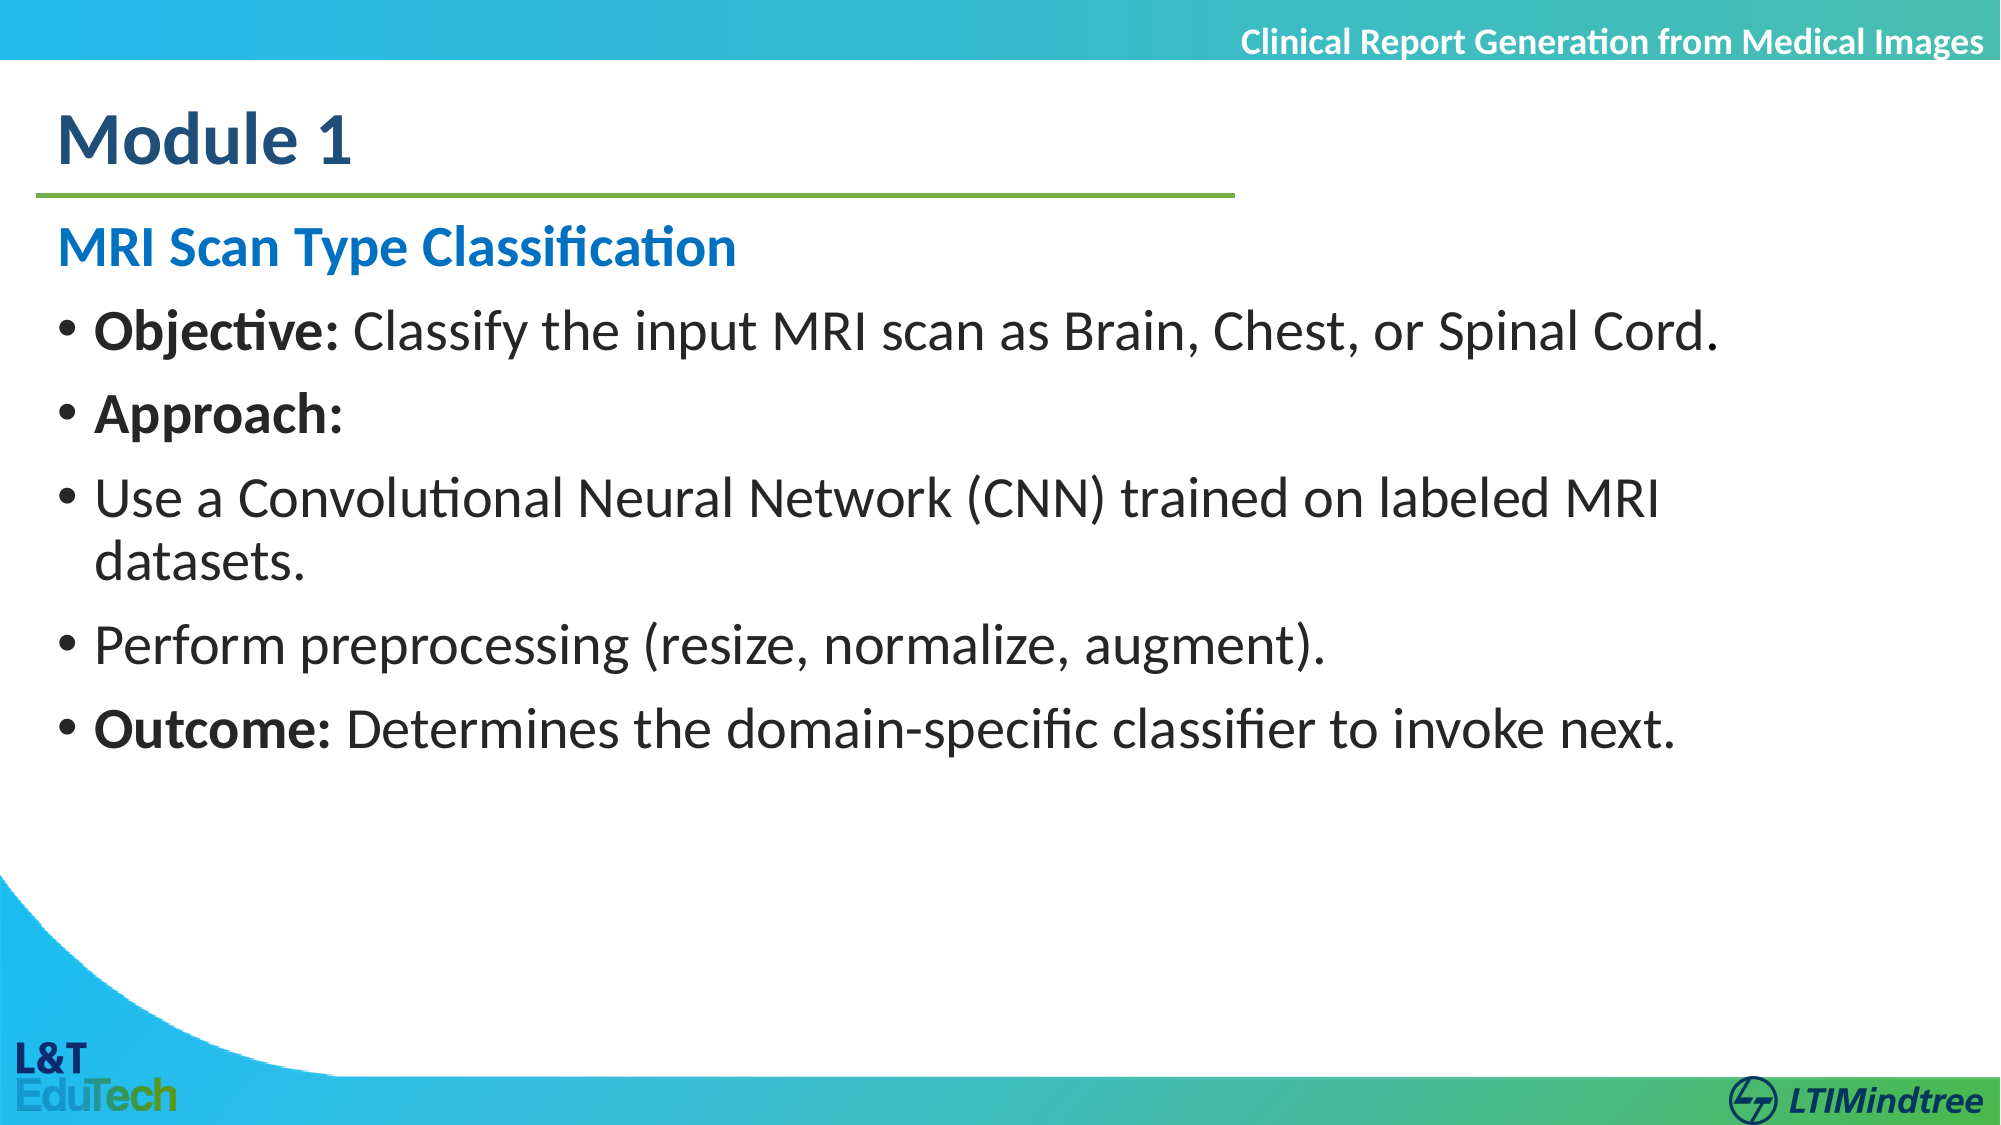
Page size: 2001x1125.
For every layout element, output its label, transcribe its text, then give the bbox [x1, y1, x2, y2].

picture [0, 875, 2000, 1125]
text_box Module 1 [41, 82, 1785, 188]
list MRI Scan Type Classification Objective: Classify the input MRI scan as Brain, Chest, or Spinal Cord. Approach: Use a Convolutional Neural Network (CNN) trained on labeled MRI datasets. Perform preprocessing (resize, normalize, augment). Outcome: Determines the domain-specific classifier to invoke next. [41, 208, 1785, 282]
text_box Clinical Report Generation from Medical Images [999, 9, 2000, 69]
